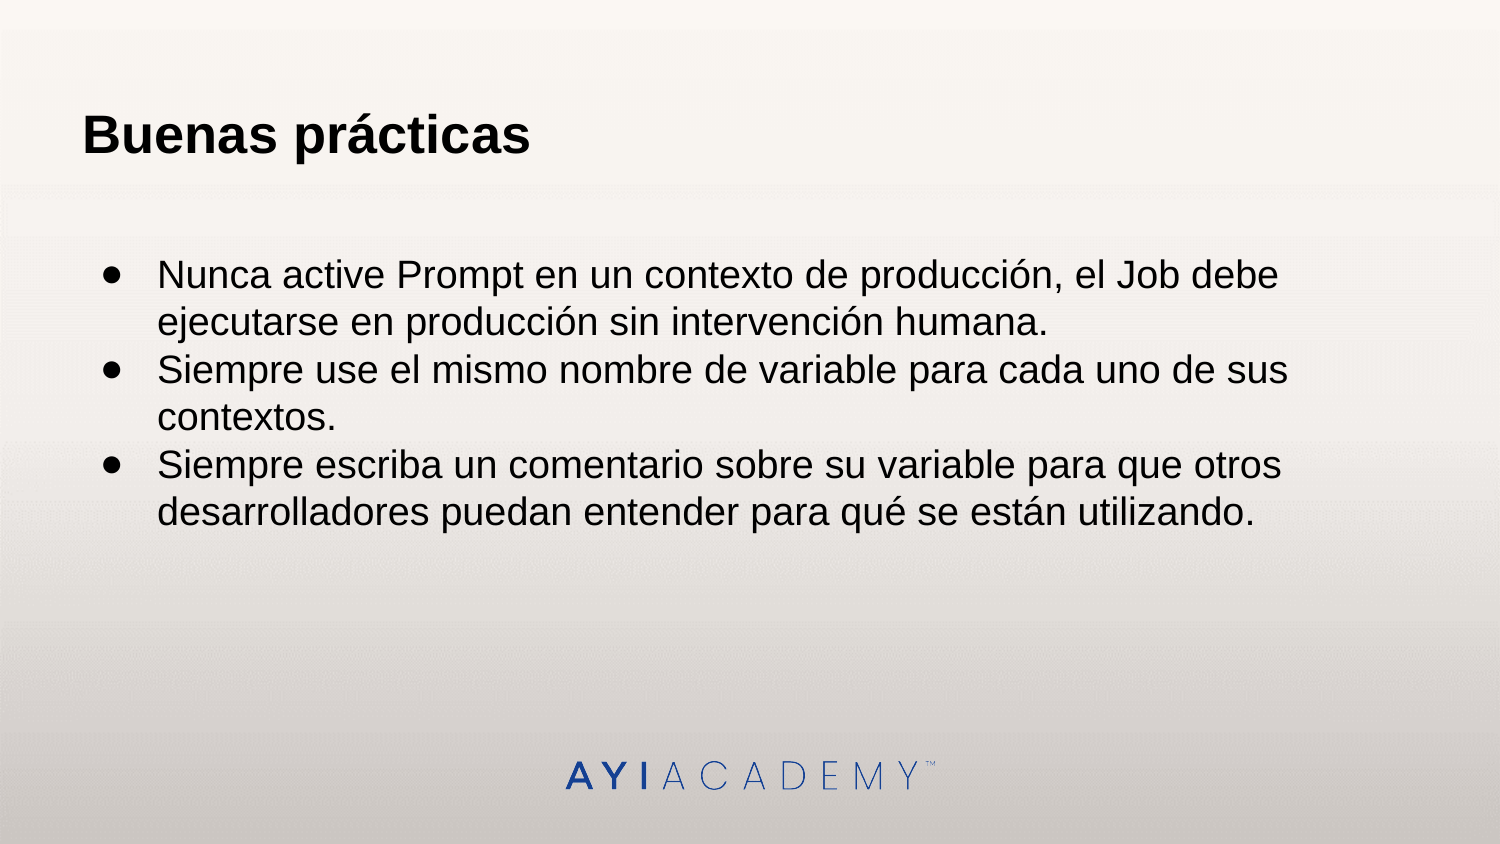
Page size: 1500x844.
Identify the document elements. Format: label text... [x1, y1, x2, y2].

text_box Buenas prácticas [67, 83, 1174, 179]
text_box Nunca active Prompt en un contexto de producción, el Job debe ejecutarse en producción sin intervención humana. Siempre use el mismo nombre de variable para cada uno de sus contextos. Siempre escriba un comentario sobre su variable para que otros desarrolladores puedan entender para qué se están utilizando. [67, 233, 1443, 549]
picture [0, 0, 1500, 844]
